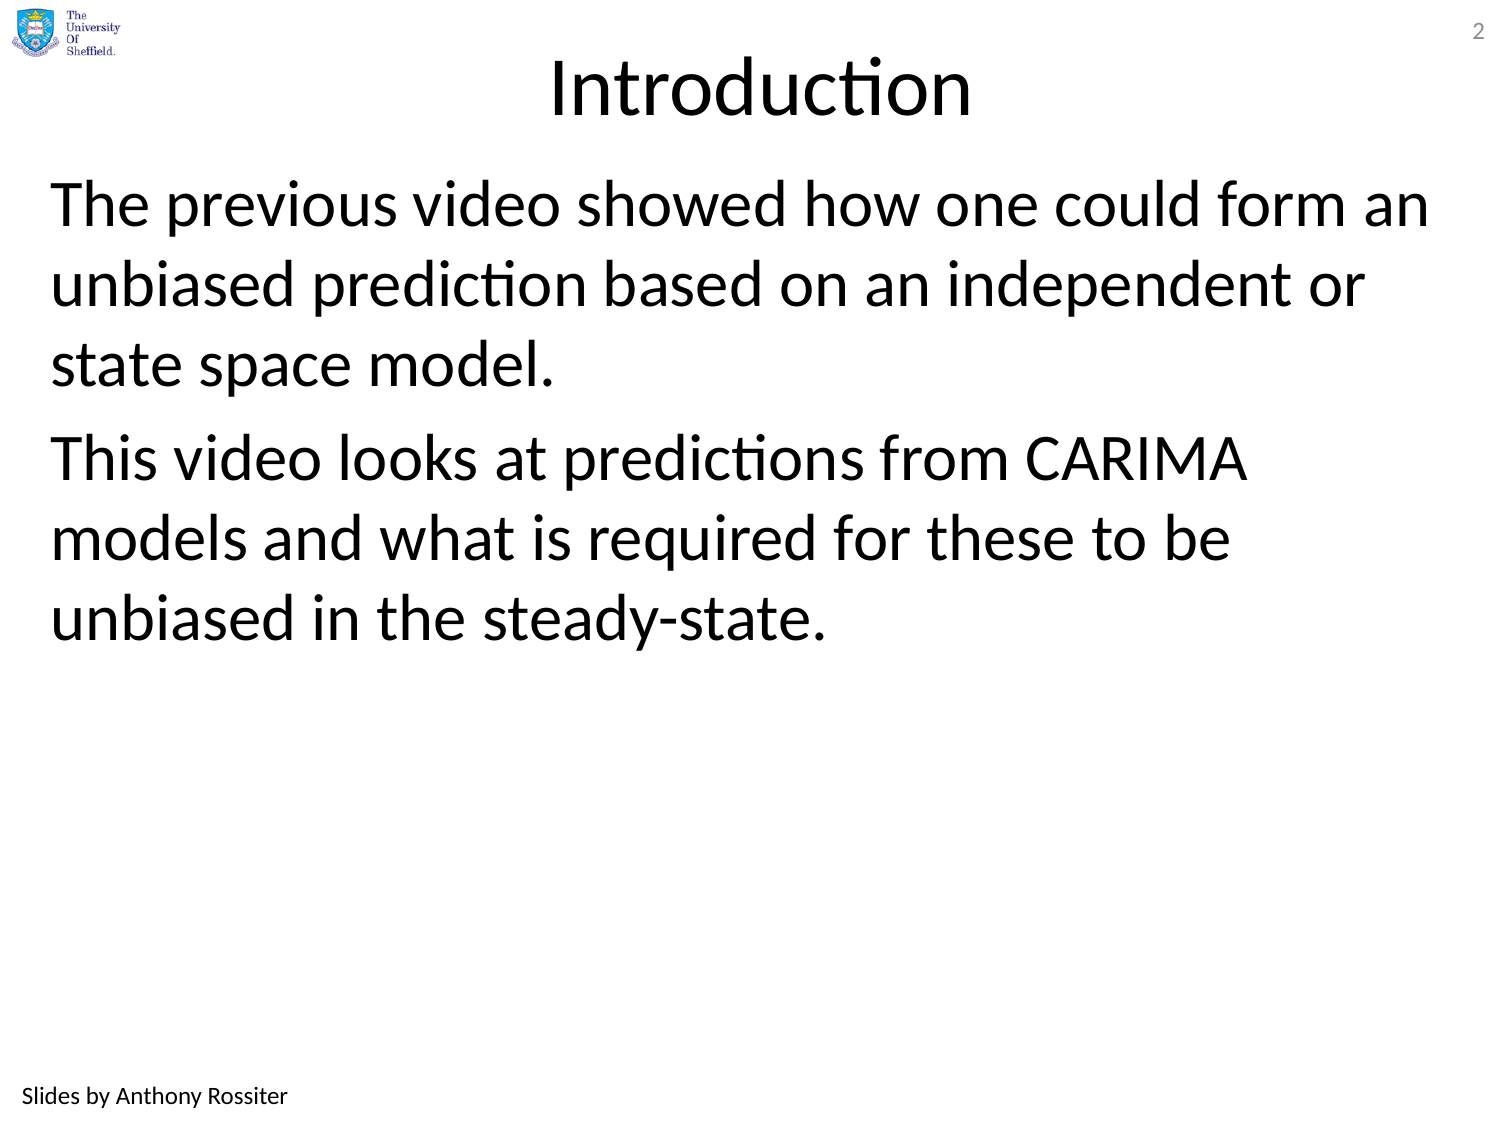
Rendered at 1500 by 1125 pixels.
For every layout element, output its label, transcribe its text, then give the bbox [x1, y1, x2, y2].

title Introduction [105, 23, 1418, 141]
footer Slides by Anthony Rossiter [0, 1065, 317, 1125]
list The previous video showed how one could form an unbiased prediction based on an independent or state space model. This video looks at predictions from CARIMA models and what is required for these to be unbiased in the steady-state. [35, 152, 1465, 1079]
picture [0, 0, 168, 67]
slide_number 2 [1335, 0, 1500, 60]
